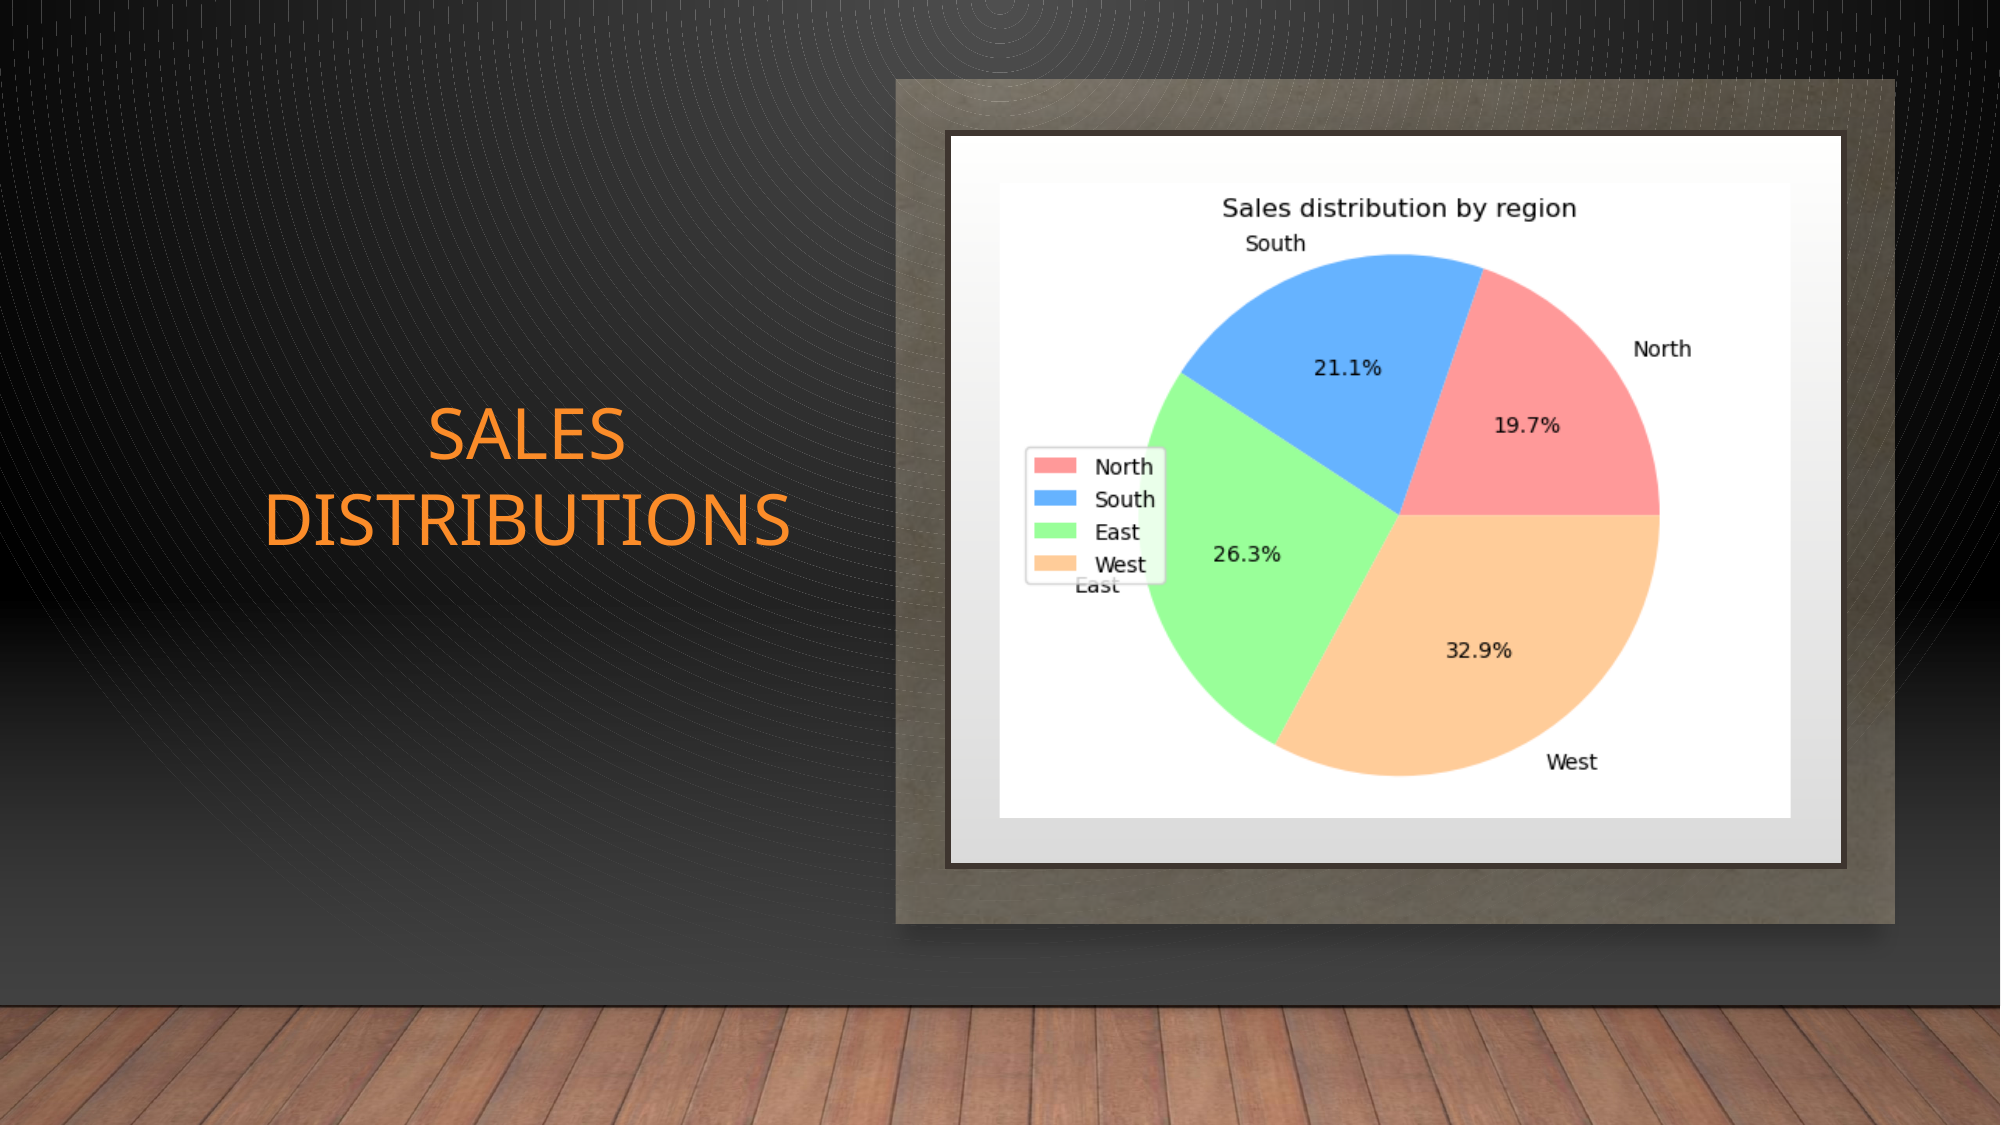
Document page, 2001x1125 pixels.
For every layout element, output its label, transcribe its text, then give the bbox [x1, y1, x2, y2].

picture [0, 1008, 2000, 1125]
picture [999, 182, 1791, 818]
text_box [895, 78, 1896, 924]
text_box [0, 593, 2000, 1005]
title Sales distributions [238, 157, 817, 564]
